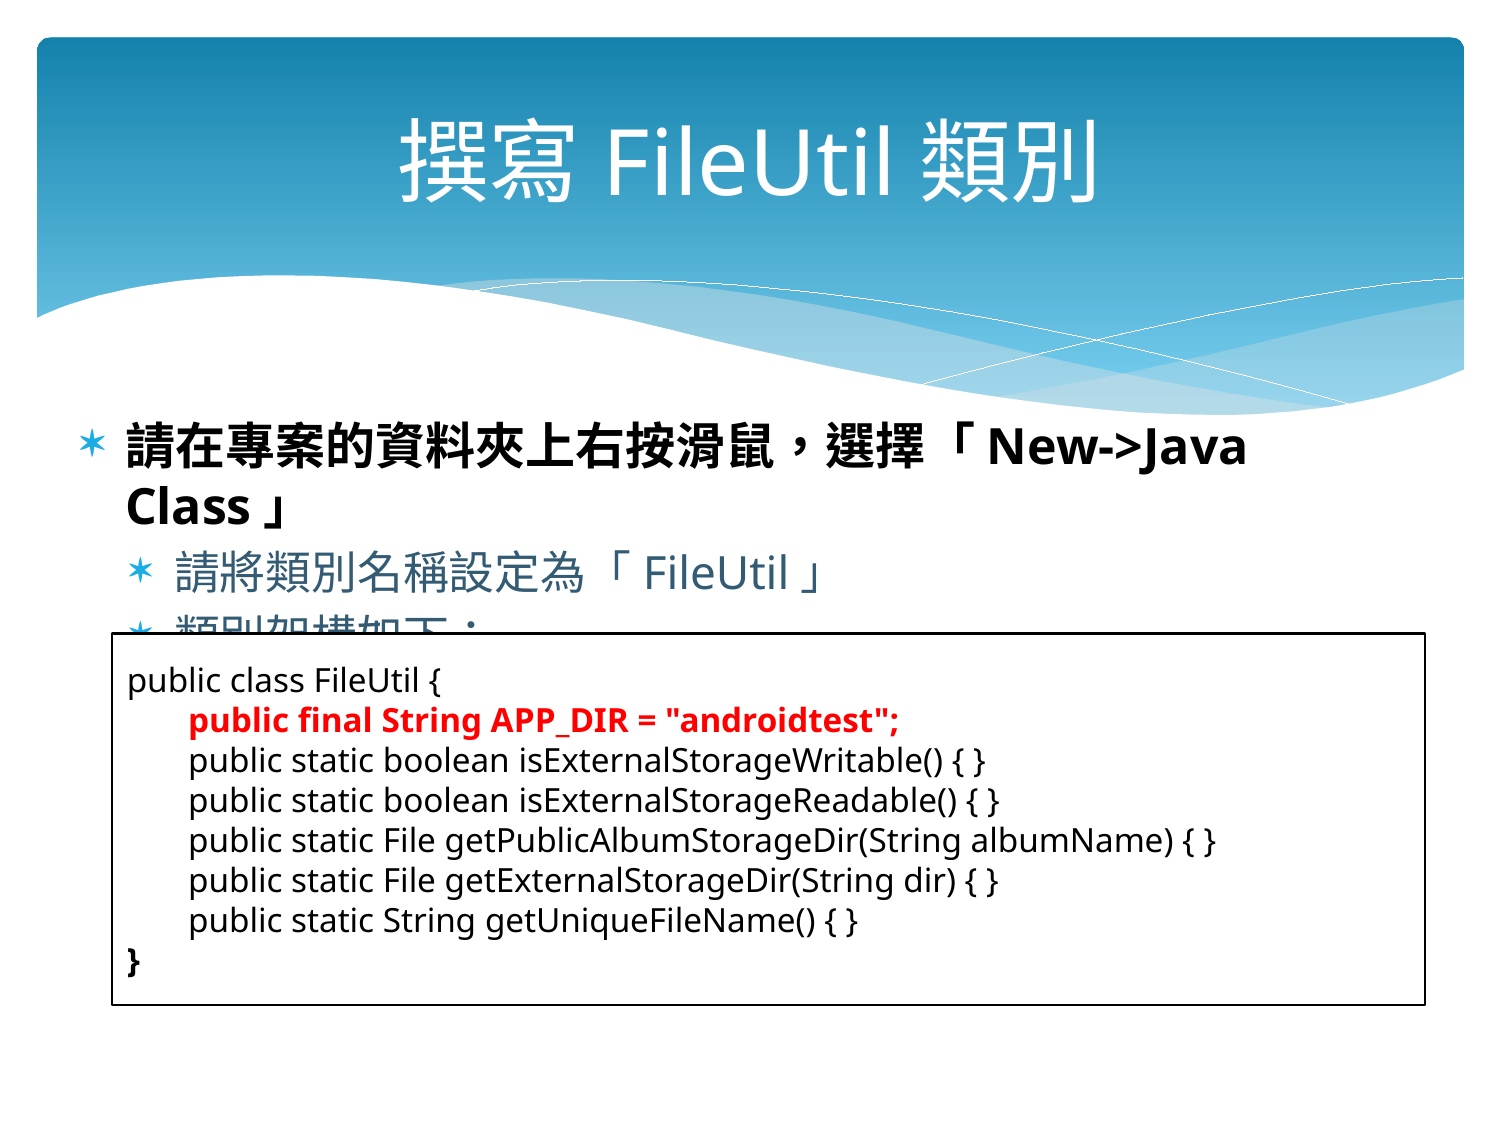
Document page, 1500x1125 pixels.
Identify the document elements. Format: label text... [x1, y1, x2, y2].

text_box public class FileUtil { public final String APP_DIR = "androidtest"; public static boolean isExternalStorageWritable() { } public static boolean isExternalStorageReadable() { } public static File getPublicAlbumStorageDir(String albumName) { } public static File getExternalStorageDir(String dir) { } public static String getUniqueFileName() { } } [111, 632, 1426, 1006]
title 撰寫FileUtil類別 [75, 55, 1425, 261]
list 請在專案的資料夾上右按滑鼠，選擇「New->Java Class」 請將類別名稱設定為「FileUtil」 類別架構如下： [64, 407, 1463, 1094]
